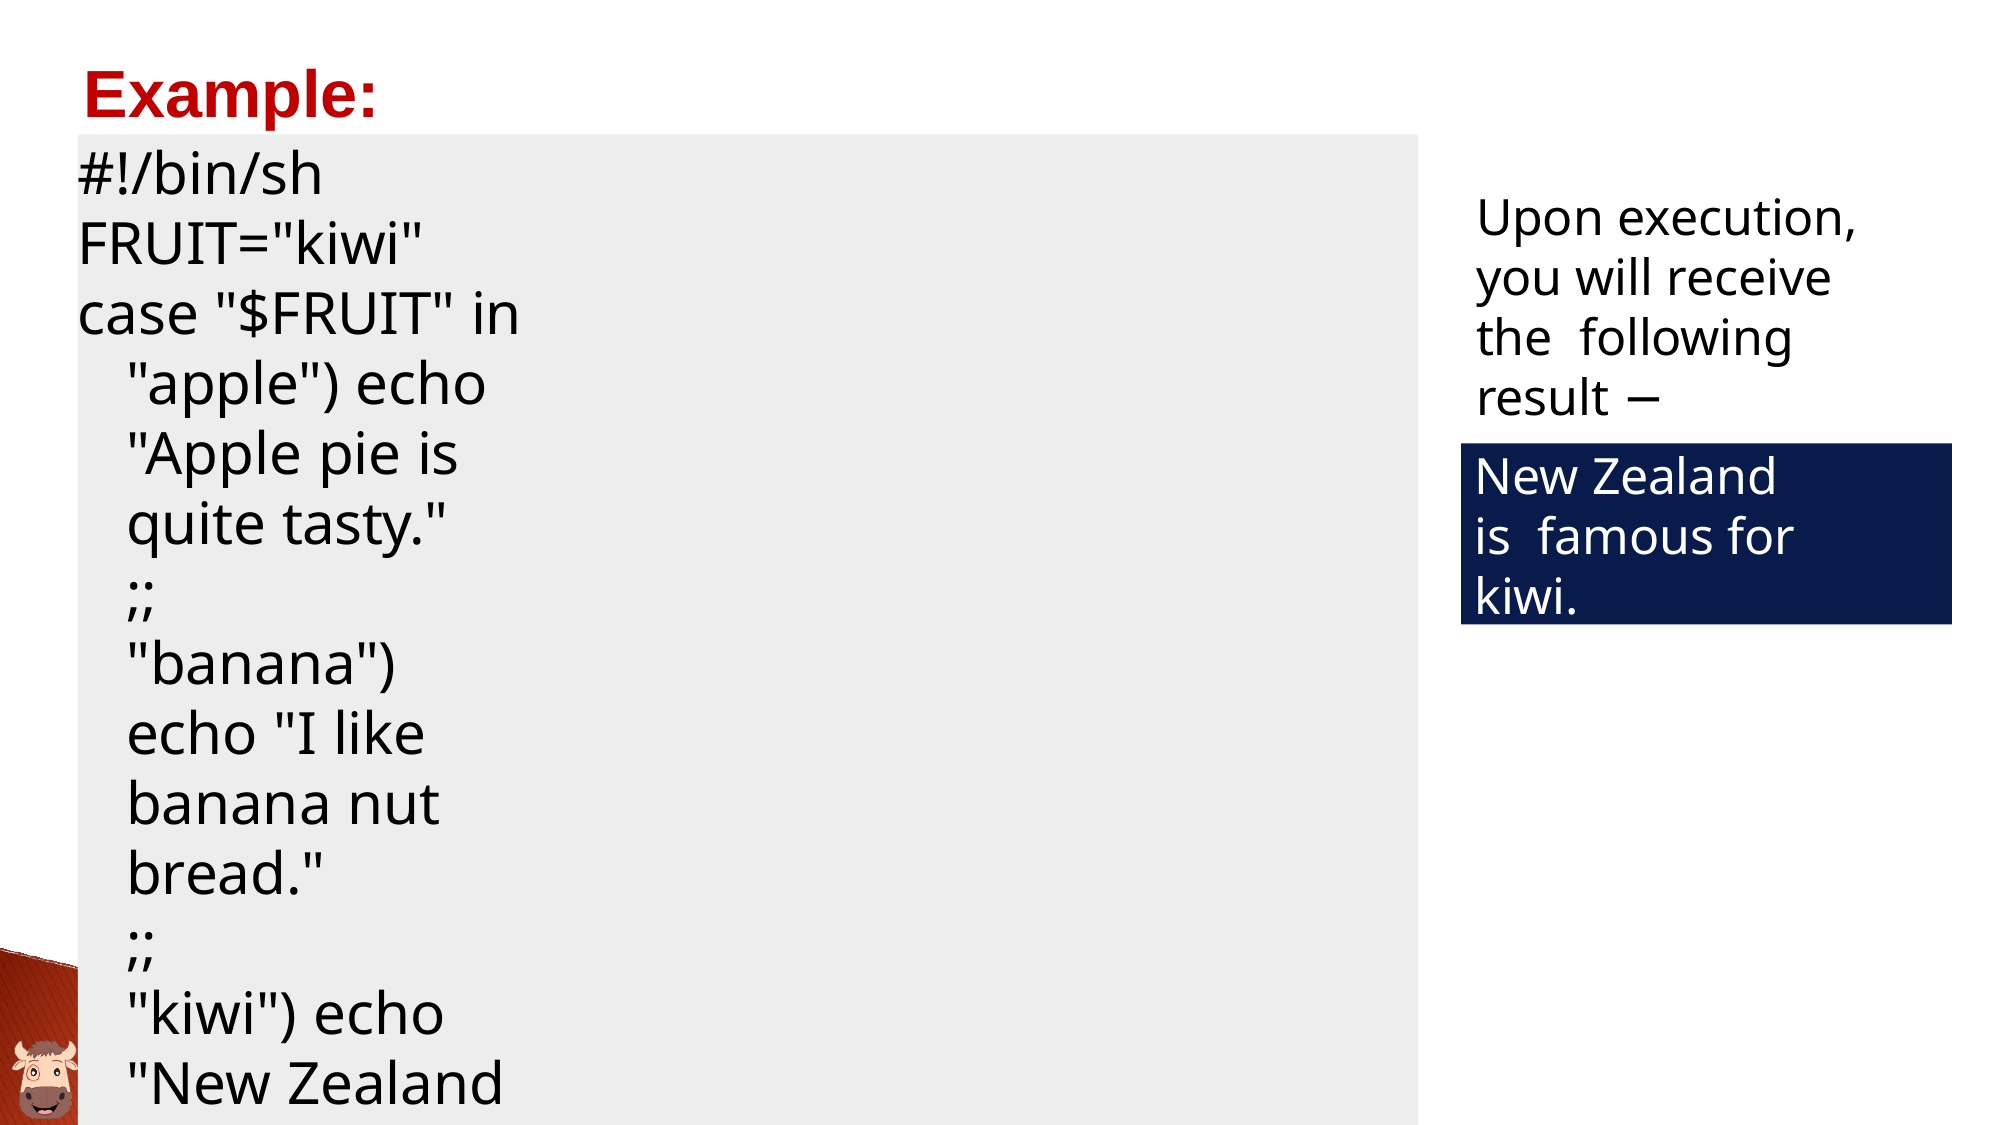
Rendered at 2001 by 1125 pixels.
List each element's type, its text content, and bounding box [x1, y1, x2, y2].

title Example: [81, 48, 383, 134]
picture [0, 948, 77, 1125]
text_box #!/bin/sh FRUIT="kiwi" case "$FRUIT" in "apple") echo "Apple pie is quite tasty." ;; "banana") echo "I like banana nut bread." ;; "kiwi") echo "New Zealand is famous for kiwi." ;; esac [77, 134, 1419, 1125]
text_box Upon execution, you will receive the following result − [1474, 183, 1902, 426]
text_box New Zealand is famous for kiwi. [1461, 443, 1952, 625]
